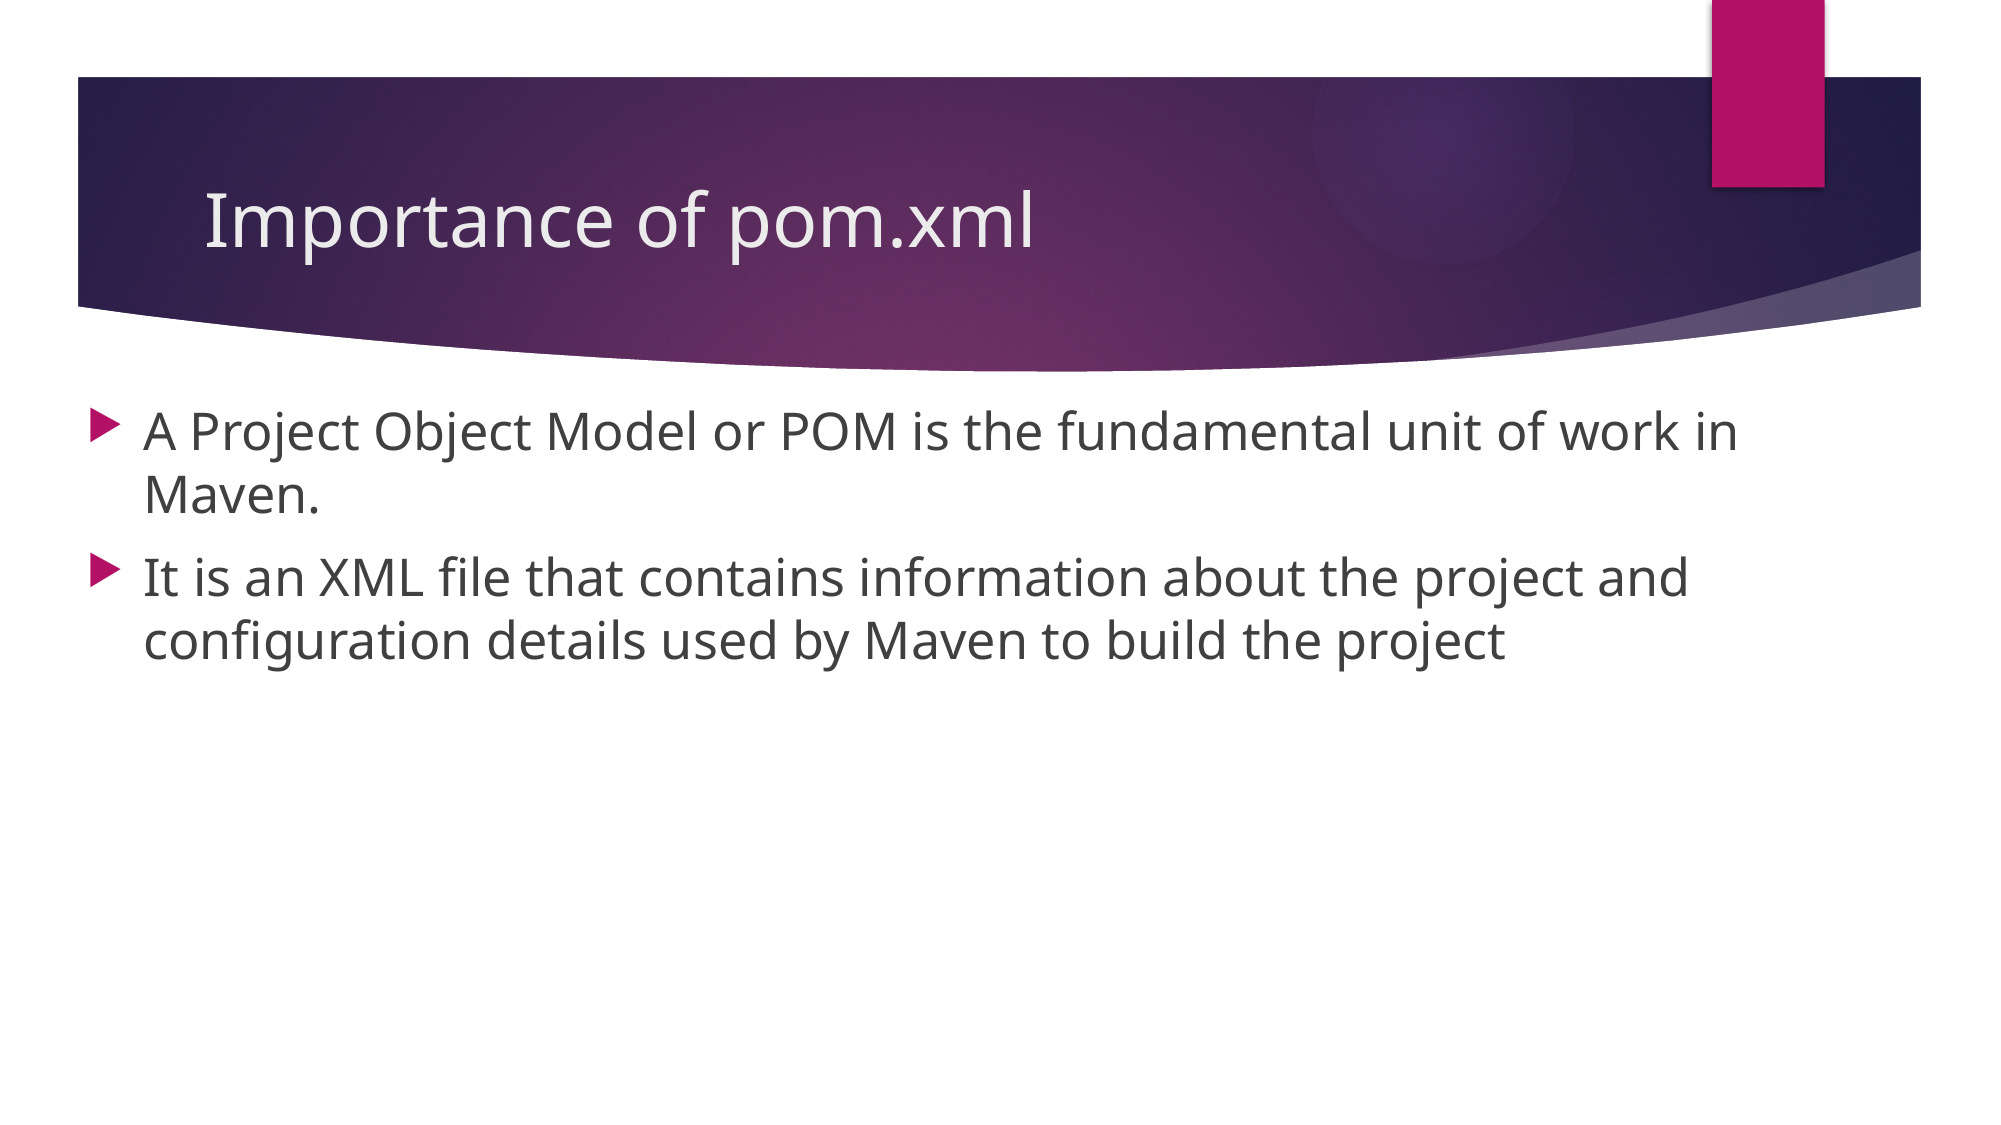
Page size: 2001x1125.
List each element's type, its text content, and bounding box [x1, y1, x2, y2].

title Importance of pom.xml [189, 159, 1627, 276]
list A Project Object Model or POM is the fundamental unit of work in Maven. It is an XML file that contains information about the project and configuration details used by Maven to build the project [71, 391, 1866, 988]
